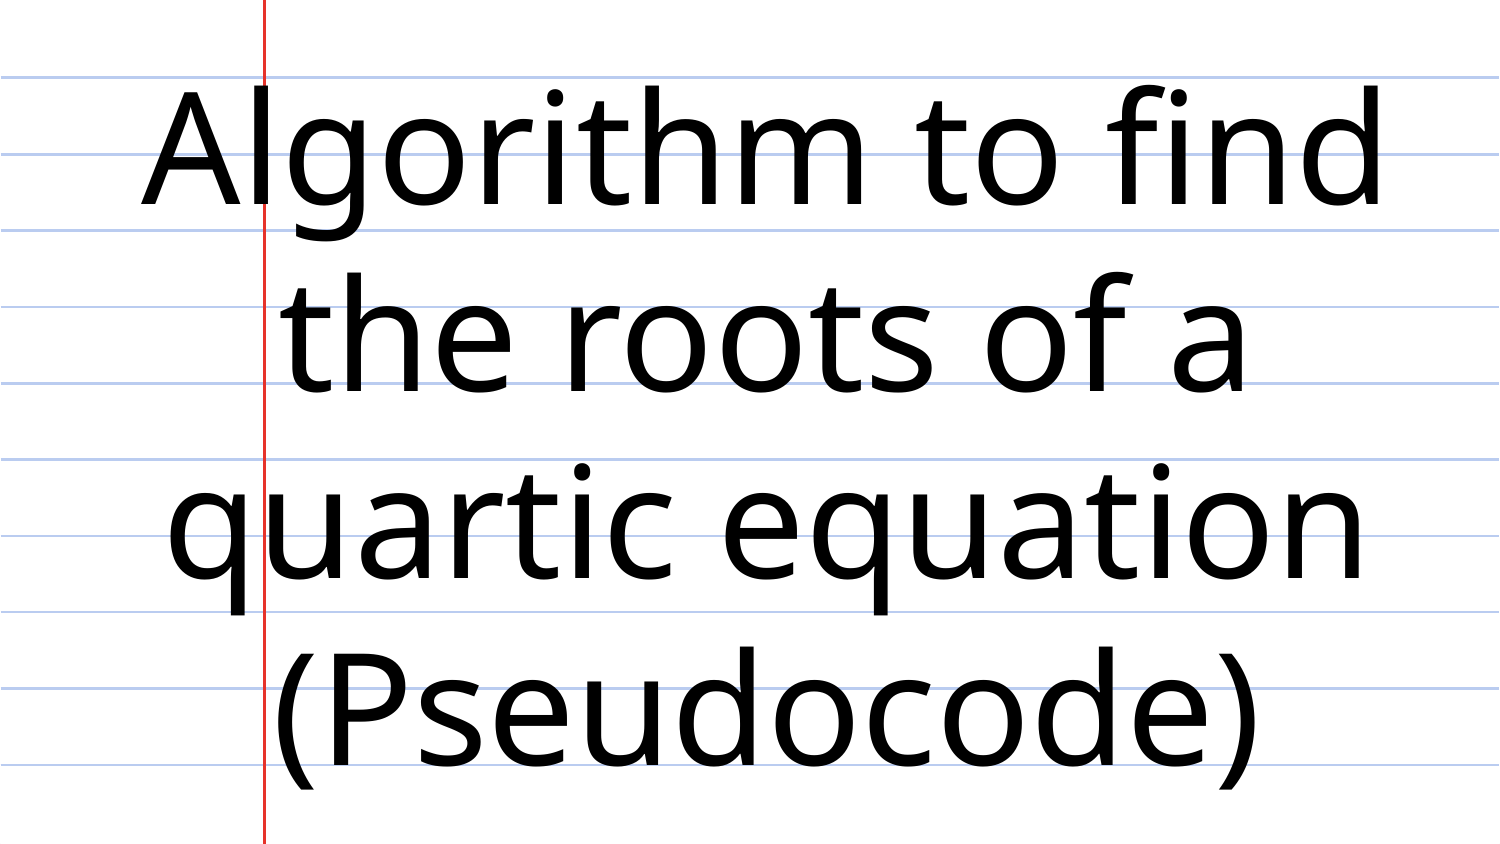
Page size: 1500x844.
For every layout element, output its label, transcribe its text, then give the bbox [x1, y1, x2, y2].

title Algorithm to find the roots of a quartic equation (Pseudocode) [75, 33, 1459, 812]
